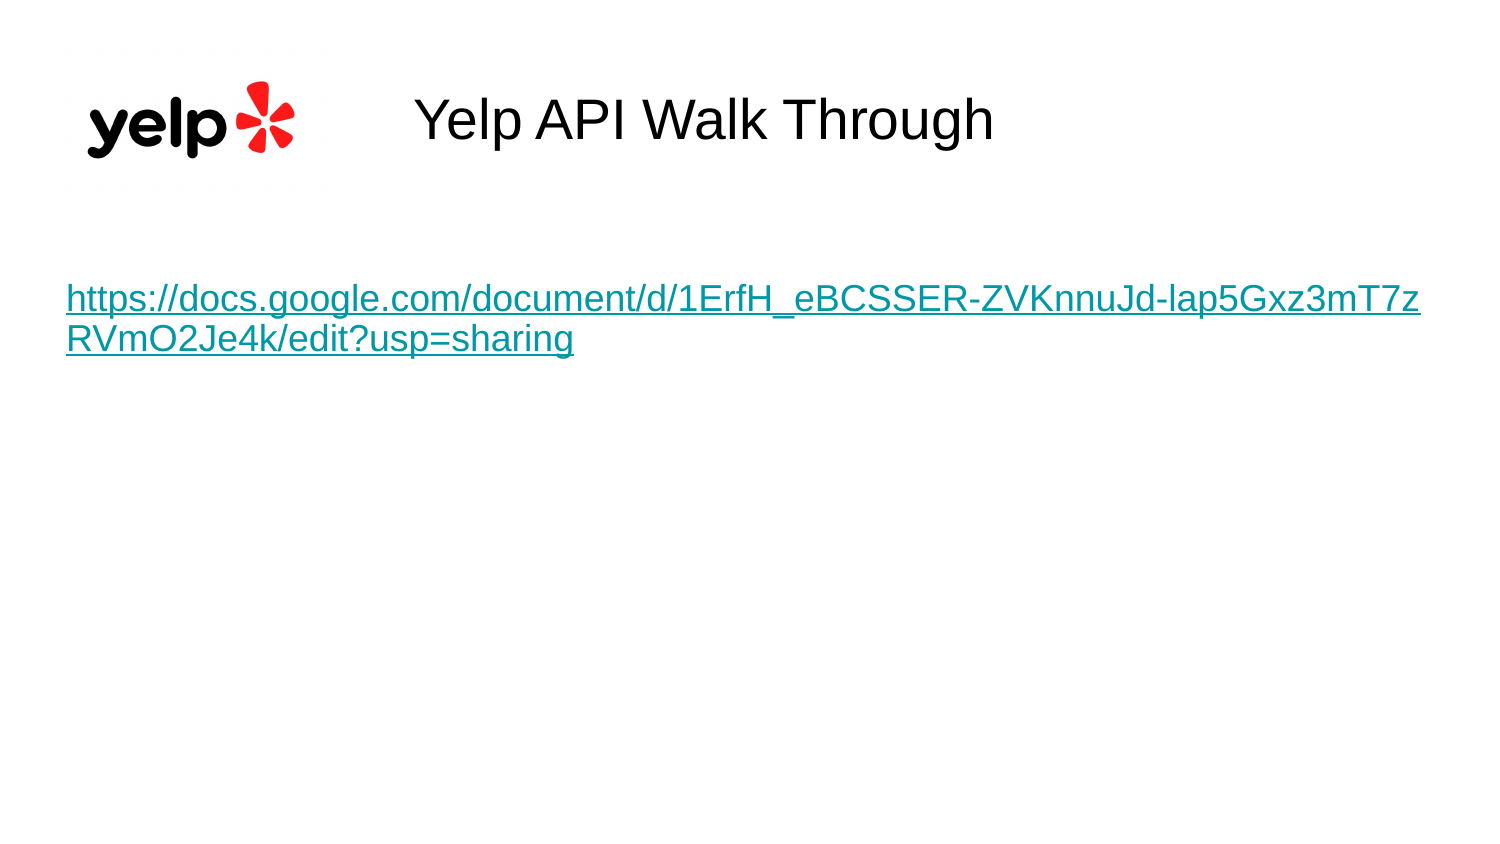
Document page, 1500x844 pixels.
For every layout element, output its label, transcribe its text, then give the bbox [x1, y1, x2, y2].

list https://docs.google.com/document/d/1ErfH_eBCSSER-ZVKnnuJd-lap5Gxz3mT7zRVmO2Je4k/edit?usp=sharing [51, 189, 1449, 750]
picture [50, 41, 331, 199]
title Yelp API Walk Through [398, 72, 1449, 167]
